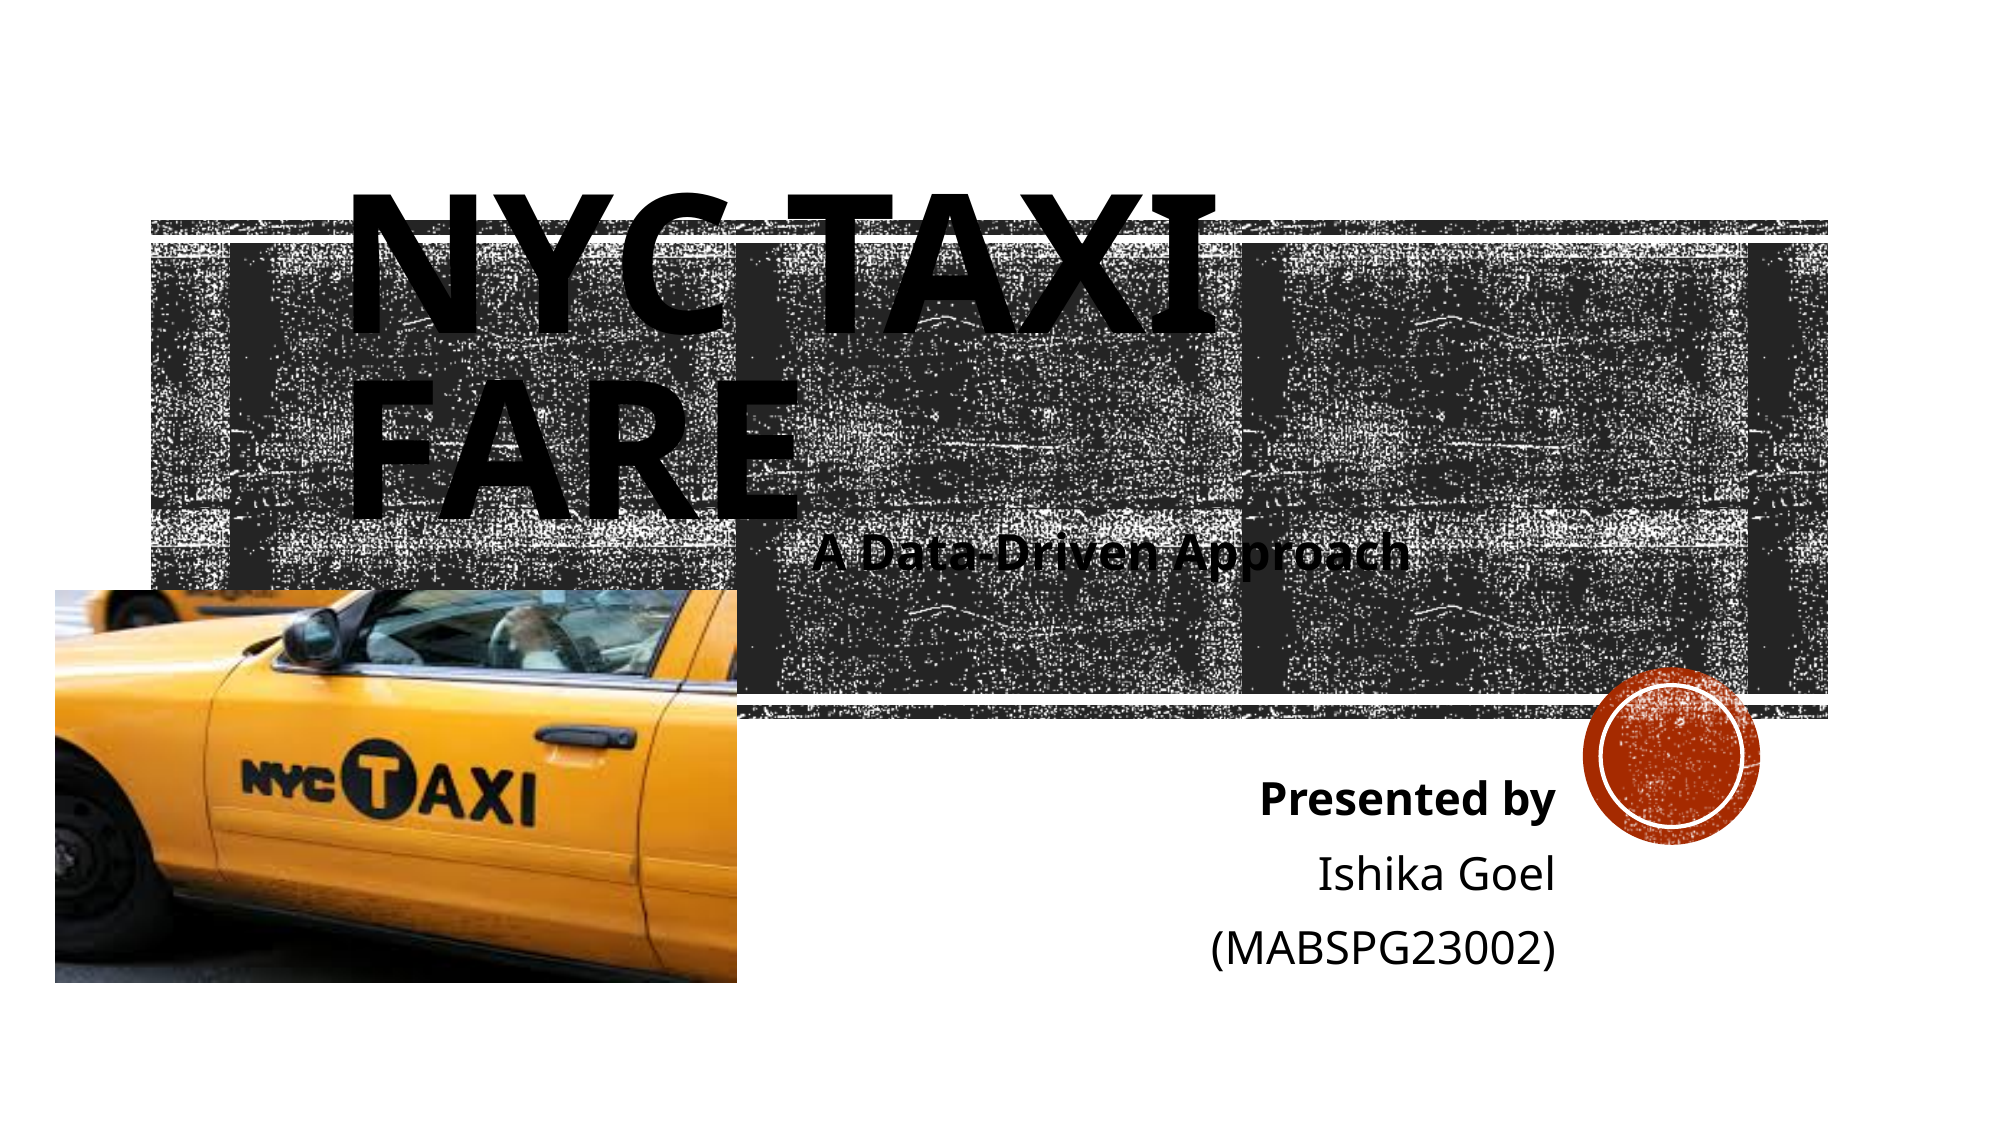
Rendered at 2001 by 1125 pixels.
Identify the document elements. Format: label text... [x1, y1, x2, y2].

picture [55, 590, 738, 983]
subtitle Presented by Ishika Goel (MABSPG23002) [1139, 768, 1571, 1041]
title NYC Taxi Fare [321, 174, 1724, 567]
text_box A Data-Driven Approach [797, 512, 1571, 588]
